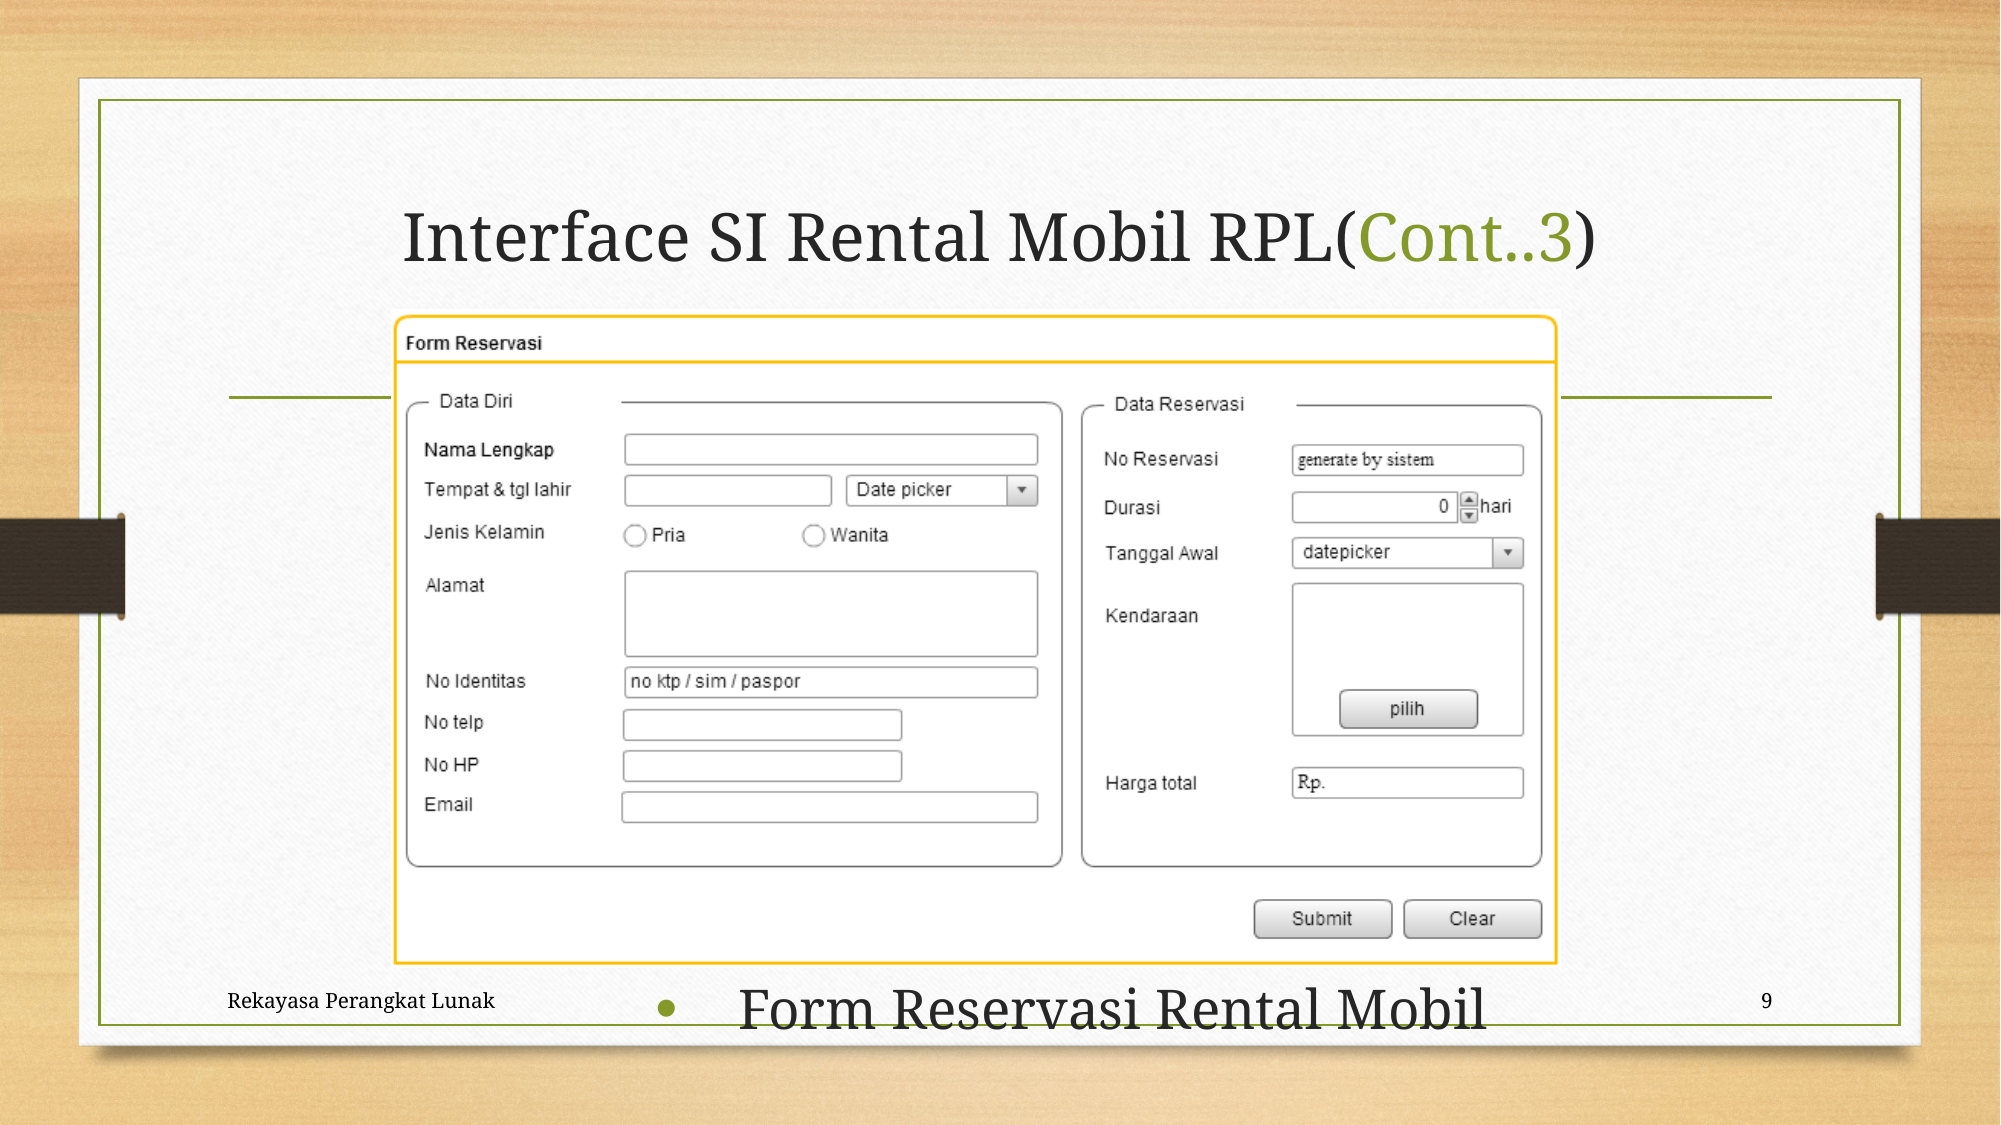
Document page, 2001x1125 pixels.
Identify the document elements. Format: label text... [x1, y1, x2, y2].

footer Rekayasa Perangkat Lunak [212, 979, 640, 1025]
title Interface SI Rental Mobil RPL(Cont..3) [212, 161, 1788, 309]
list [391, 308, 1561, 969]
list Form Reservasi Rental Mobil [640, 967, 2000, 1049]
picture [0, 0, 2001, 1125]
